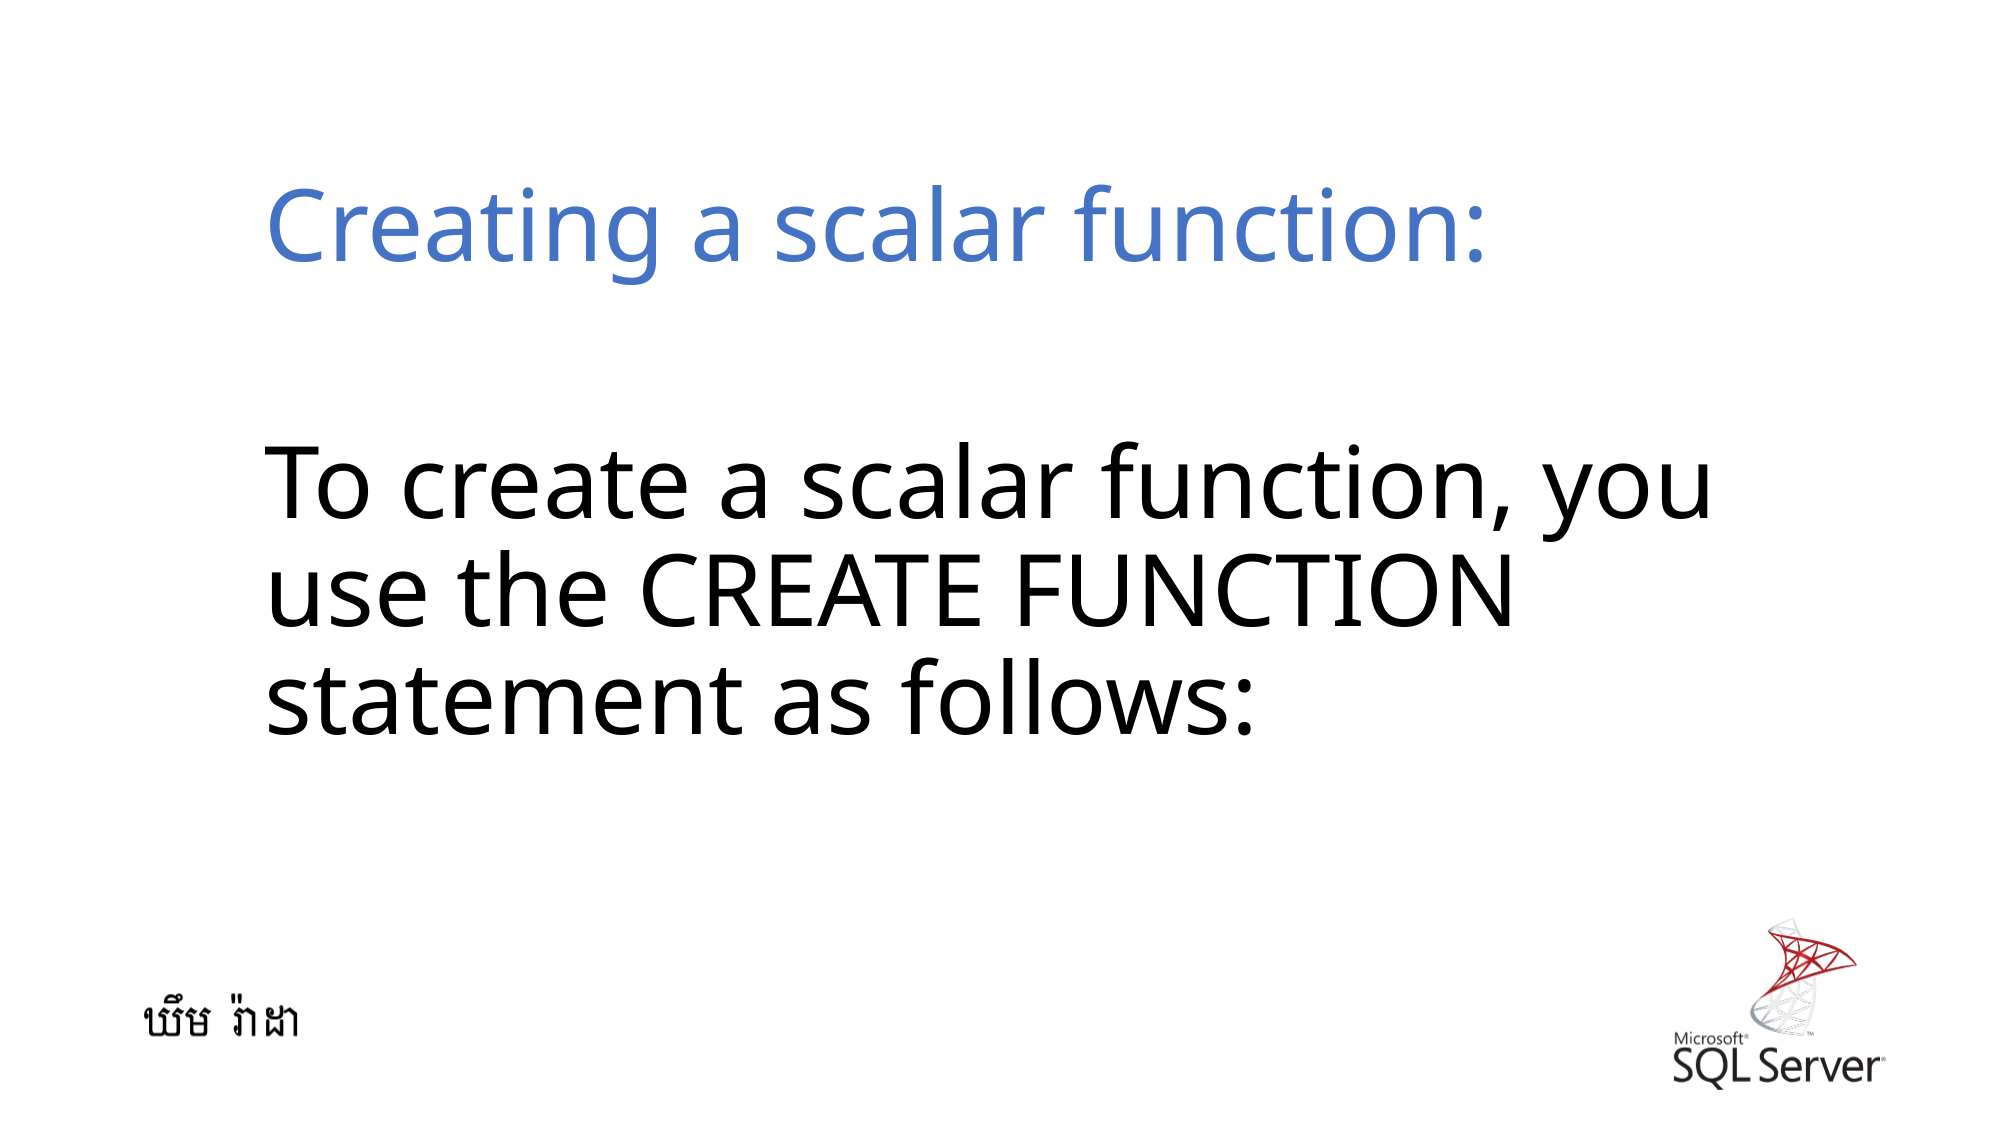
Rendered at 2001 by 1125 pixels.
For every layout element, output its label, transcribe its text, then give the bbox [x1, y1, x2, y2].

subtitle Creating a scalar function: To create a scalar function, you use the CREATE FUNCTION statement as follows: [249, 167, 1750, 628]
picture [93, 918, 1886, 1125]
